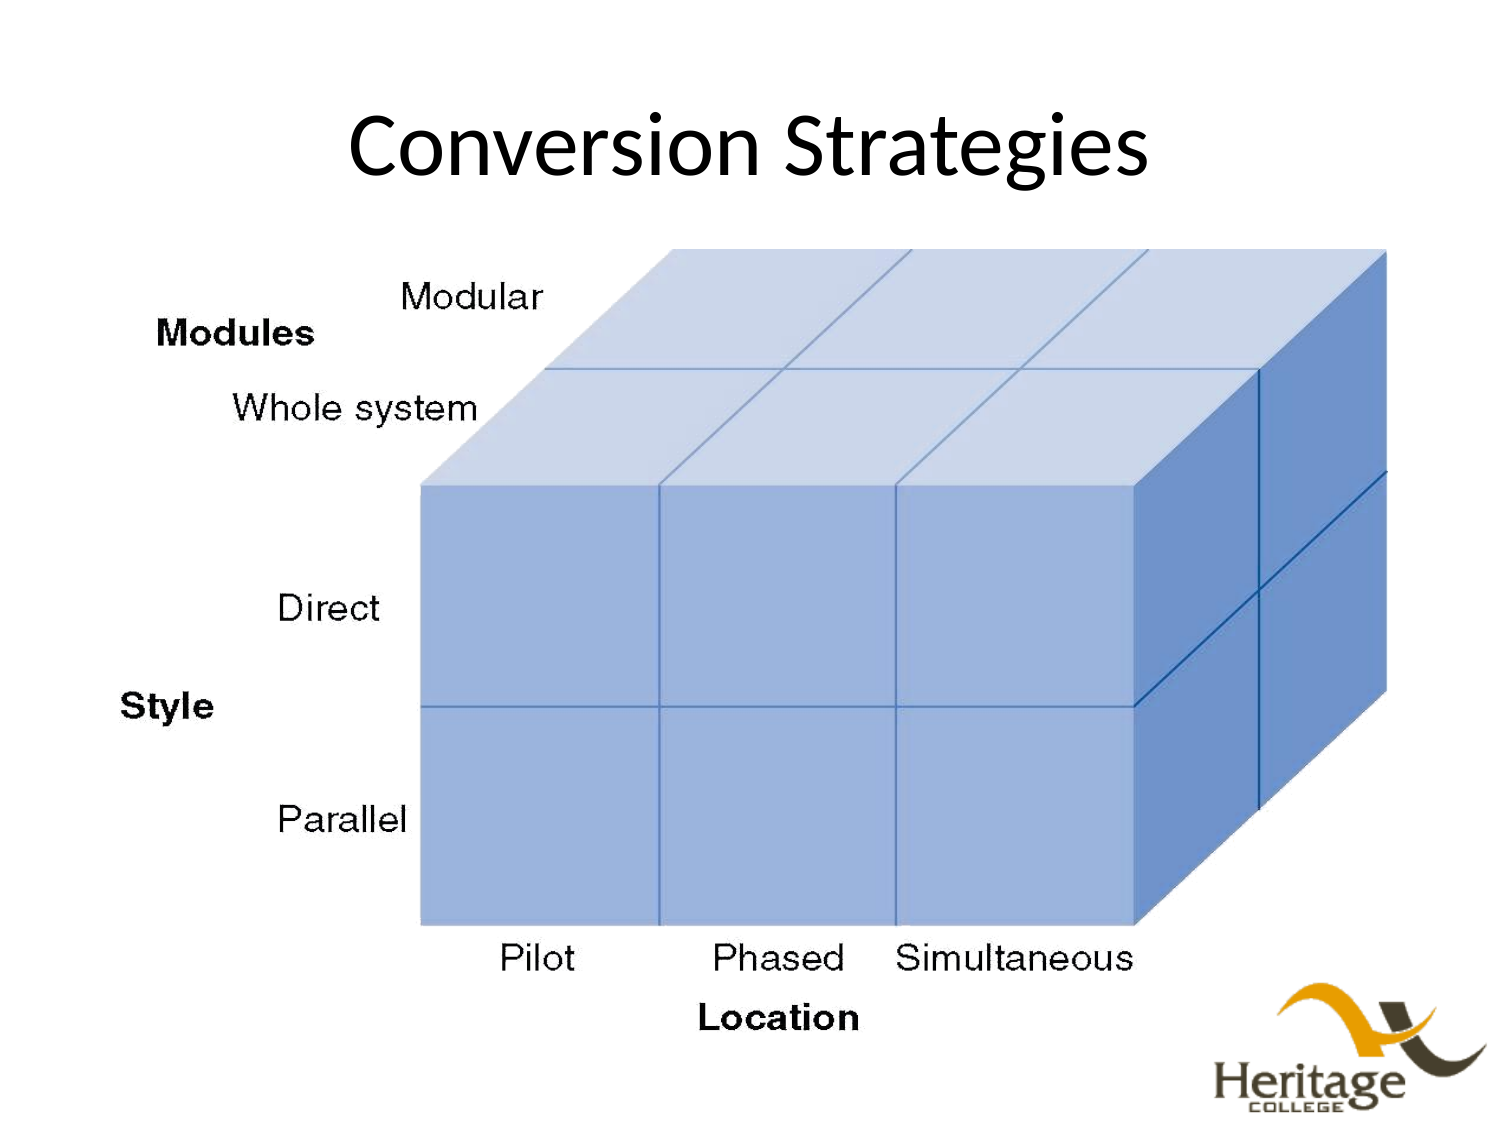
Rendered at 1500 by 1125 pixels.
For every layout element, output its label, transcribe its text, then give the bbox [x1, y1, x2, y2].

title Conversion Strategies [75, 45, 1425, 233]
picture [119, 249, 1495, 1119]
